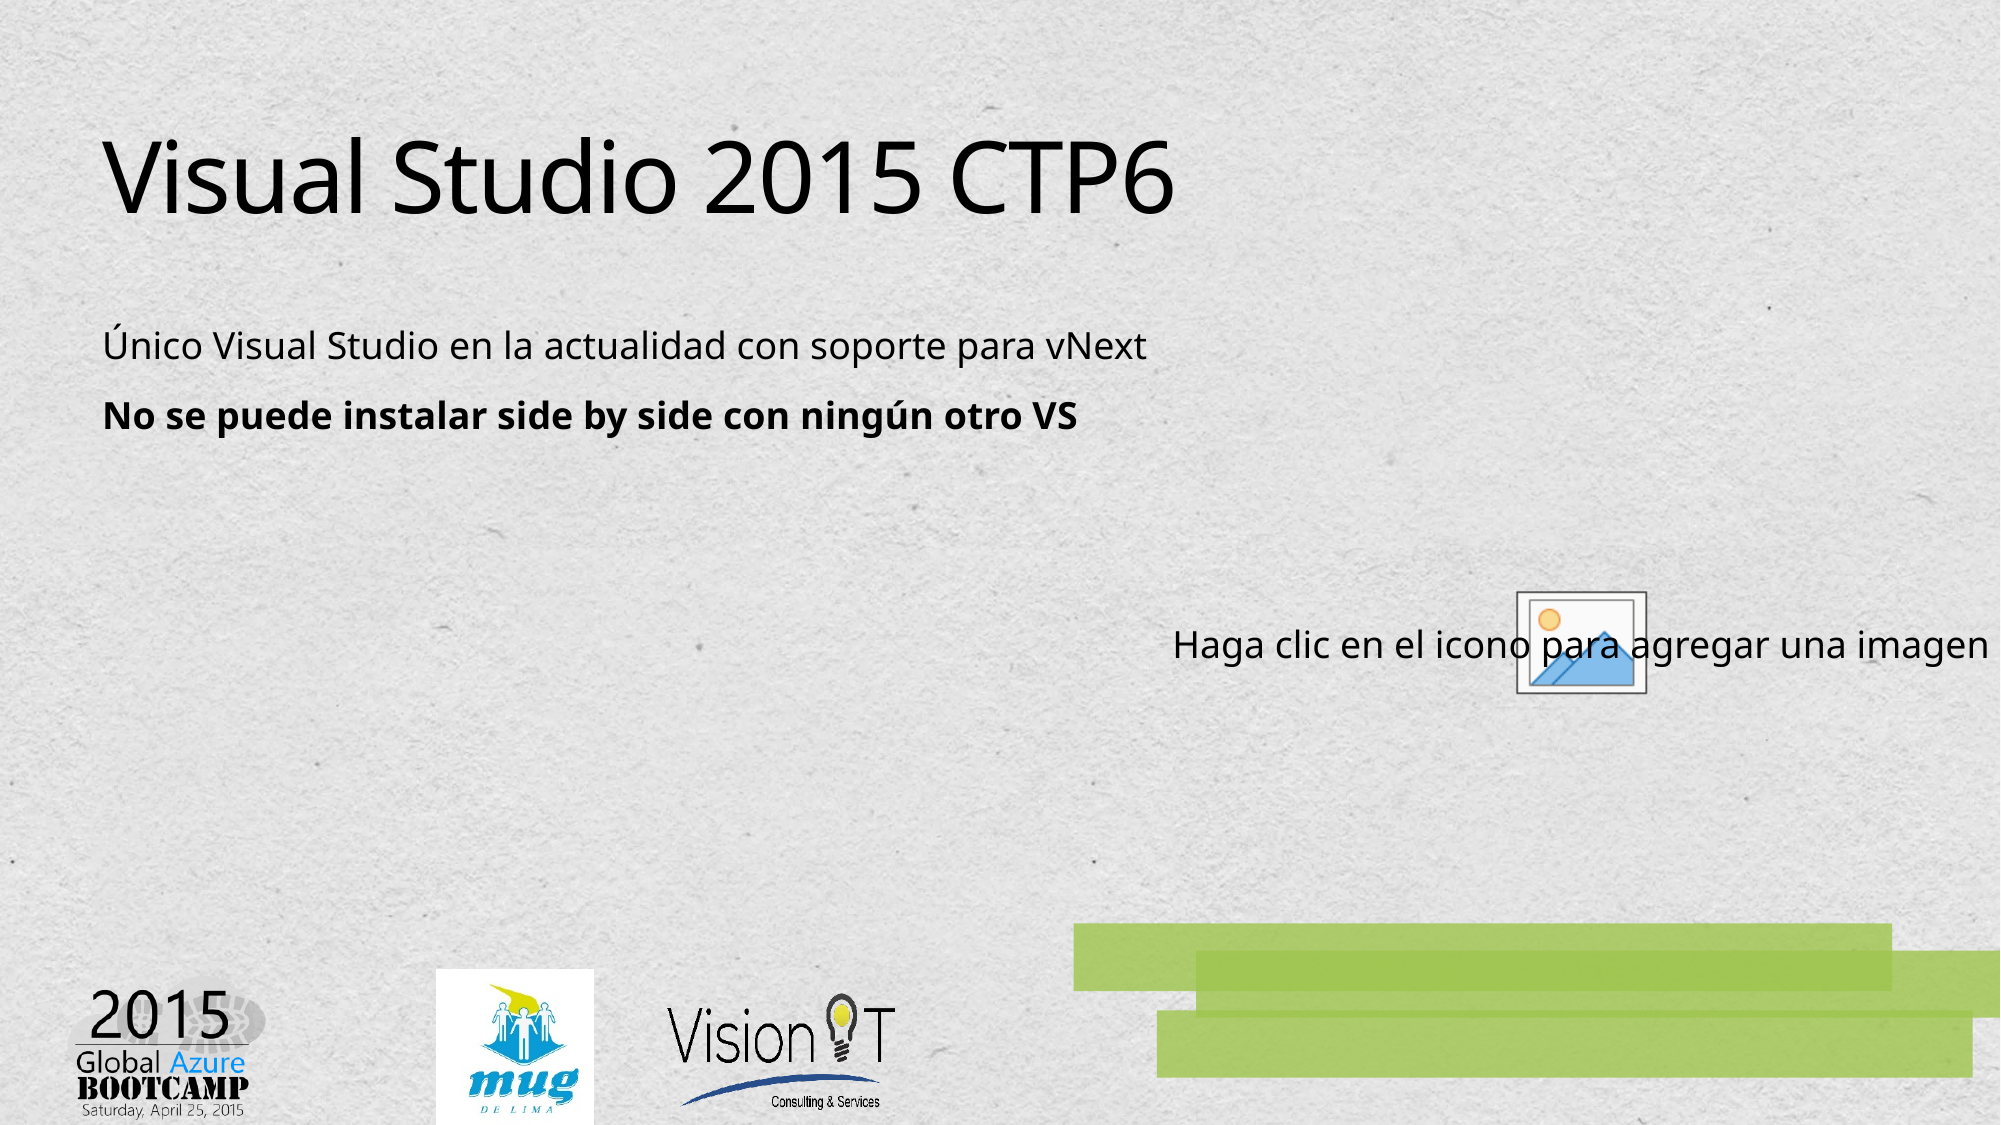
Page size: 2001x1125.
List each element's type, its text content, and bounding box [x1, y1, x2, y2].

title Visual Studio 2015 CTP6 [102, 38, 1904, 235]
picture [0, 0, 2001, 1125]
list Único Visual Studio en la actualidad con soporte para vNext No se puede instalar side by side con ningún otro VS [102, 321, 1238, 966]
